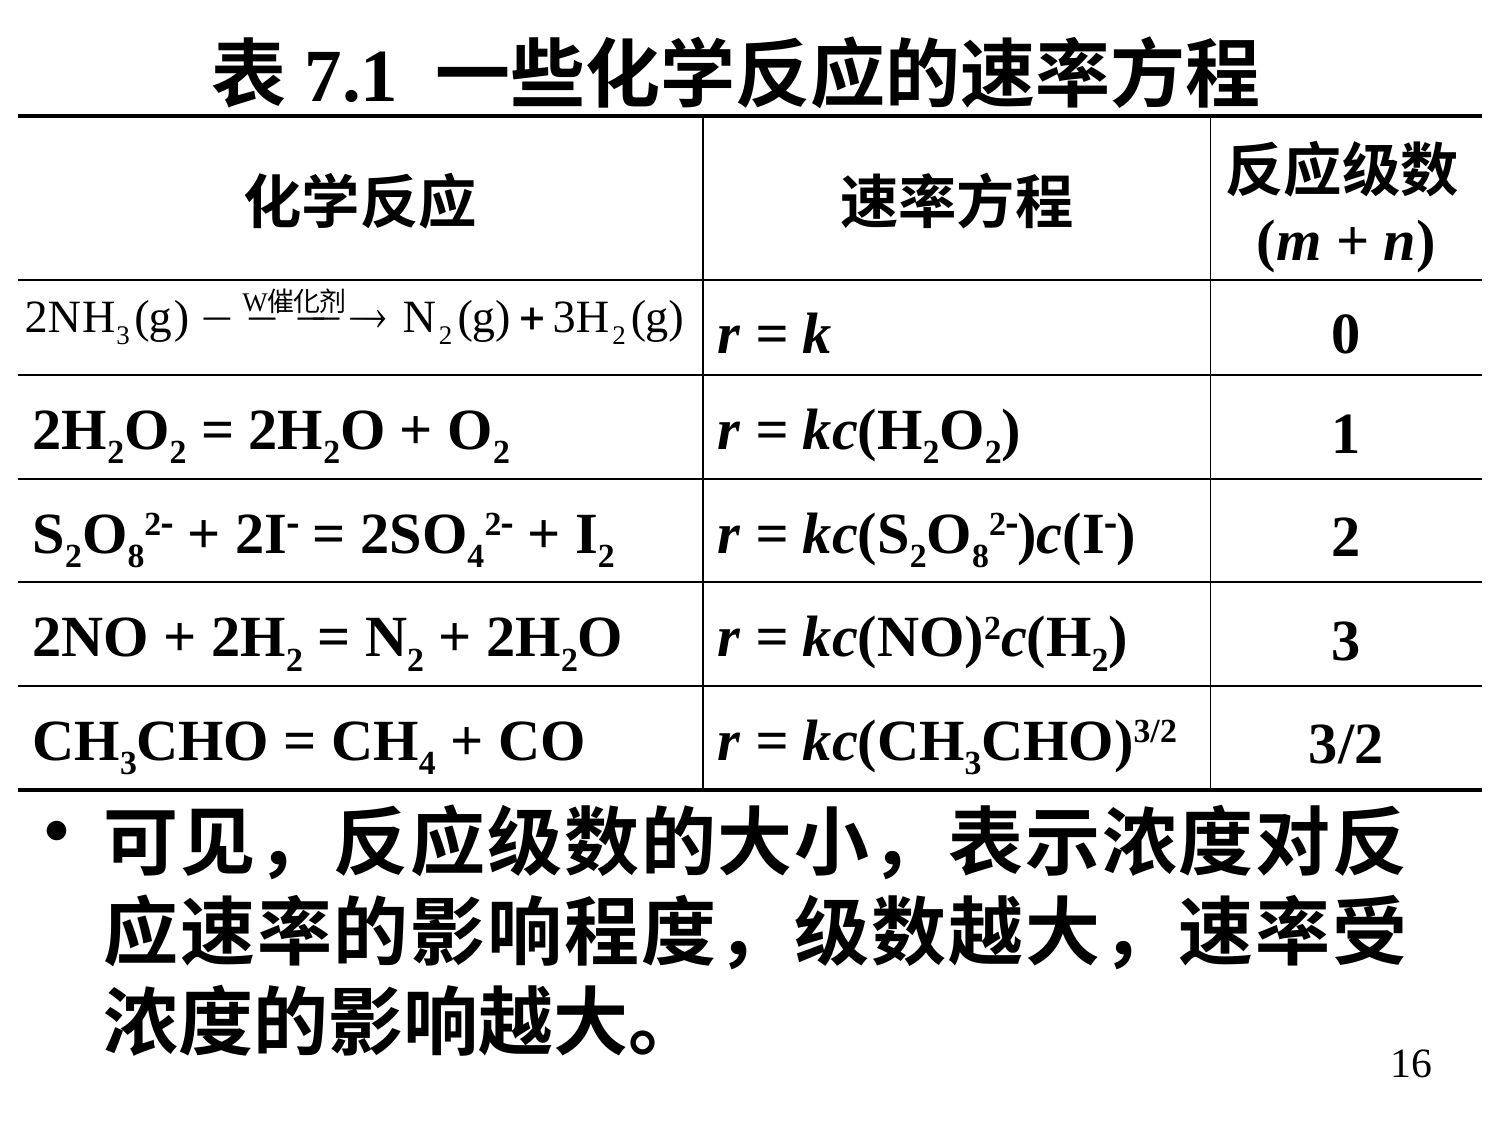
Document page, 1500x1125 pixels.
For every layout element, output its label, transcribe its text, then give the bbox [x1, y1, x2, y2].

table_cell S2O82 + 2I = 2SO42 + I2 [18, 480, 702, 581]
table_header 化学反应 [18, 118, 702, 279]
text_box 可见，反应级数的大小，表示浓度对反应速率的影响程度，级数越大，速率受浓度的影响越大。 [29, 786, 1424, 1072]
table_cell 2NO + 2H2 = N2 + 2H2O [18, 583, 702, 685]
table_cell r = kc(S2O82)c(I) [704, 480, 1210, 581]
text_box 表7.1 一些化学反应的速率方程 [159, 18, 1282, 124]
table_cell 2H2O2 = 2H2O + O2 [18, 376, 702, 478]
table_cell CH3CHO = CH4 + CO [18, 687, 702, 788]
table_cell r = kc(NO)2c(H2) [704, 583, 1210, 685]
table_cell r = kc(CH3CHO)3/2 [704, 687, 1210, 786]
table_cell [18, 281, 702, 374]
table_cell r = k [704, 281, 1210, 374]
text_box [17, 278, 691, 356]
table_cell r = kc(H2O2) [704, 376, 1210, 478]
table_cell 2 [1211, 480, 1482, 581]
table_header 速率方程 [704, 124, 1210, 279]
table_header 反应级数(m + n) [1211, 118, 1482, 279]
table_cell 3/2 [1211, 687, 1482, 788]
table_cell 1 [1211, 376, 1482, 478]
table_cell 3 [1211, 583, 1482, 685]
table_cell 0 [1211, 281, 1482, 374]
